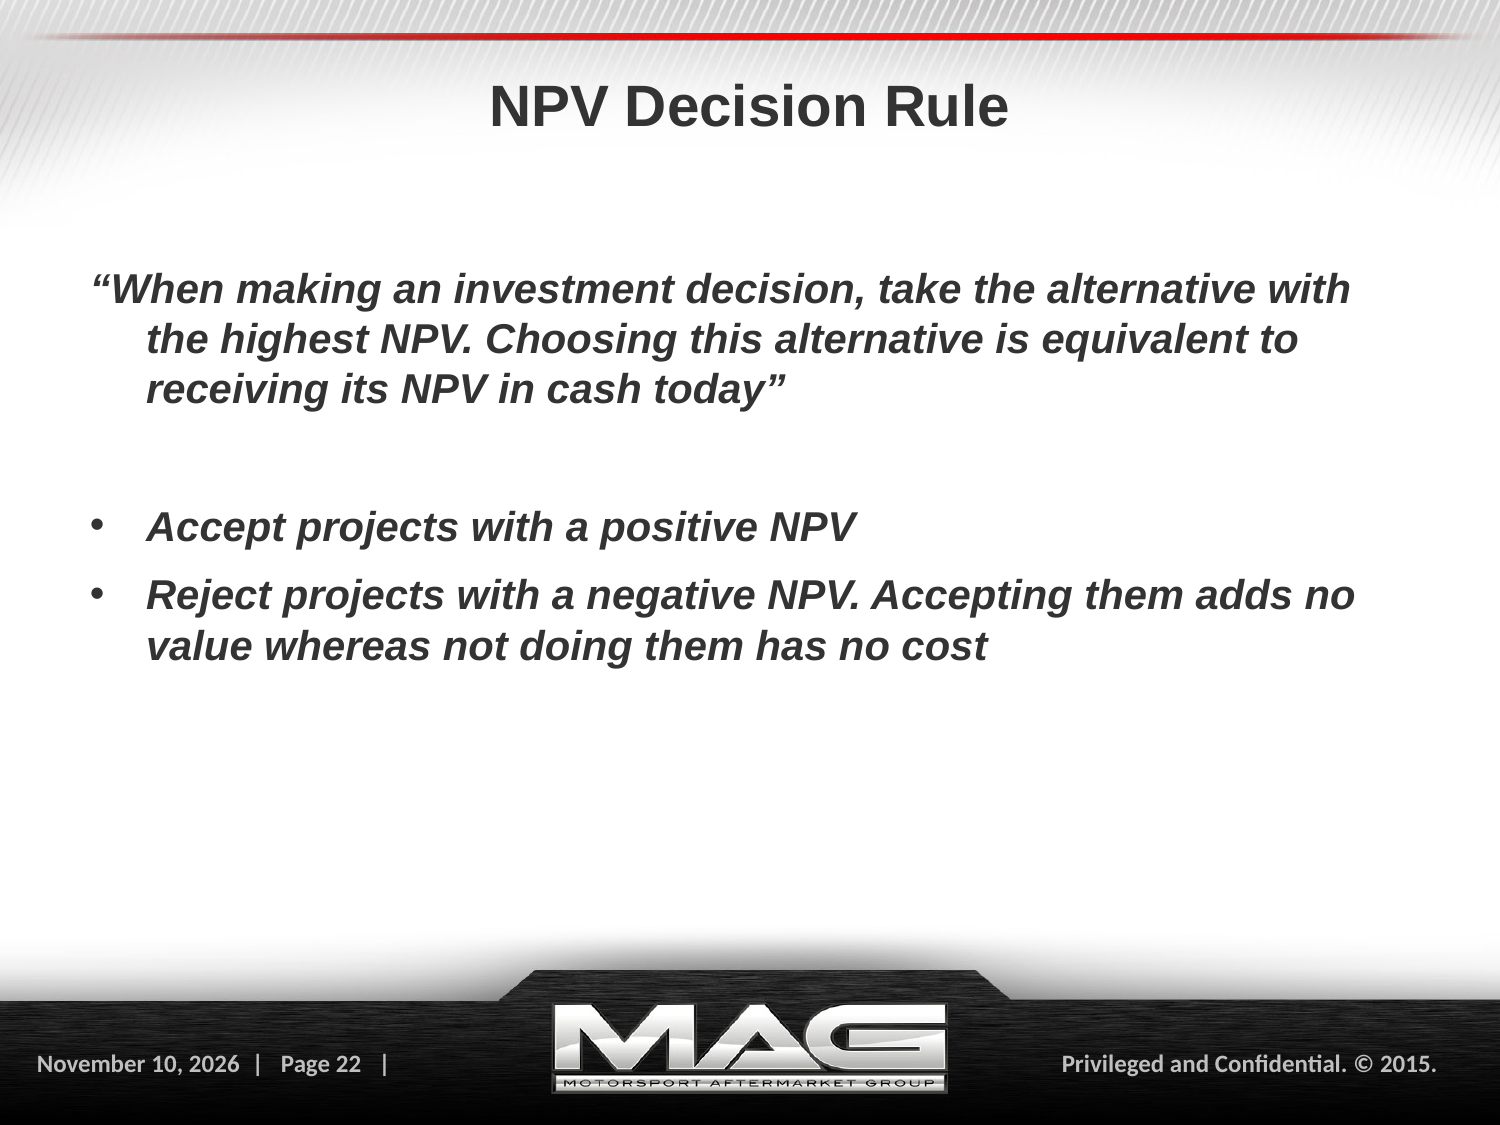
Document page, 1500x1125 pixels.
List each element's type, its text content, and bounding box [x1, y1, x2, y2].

list “When making an investment decision, take the alternative with the highest NPV. Choosing this alternative is equivalent to receiving its NPV in cash today” Accept projects with a positive NPV Reject projects with a negative NPV. Accepting them adds no value whereas not doing them has no cost [75, 254, 1425, 930]
picture [0, 0, 1500, 229]
title NPV Decision Rule [75, 60, 1425, 211]
picture [0, 912, 1500, 1125]
